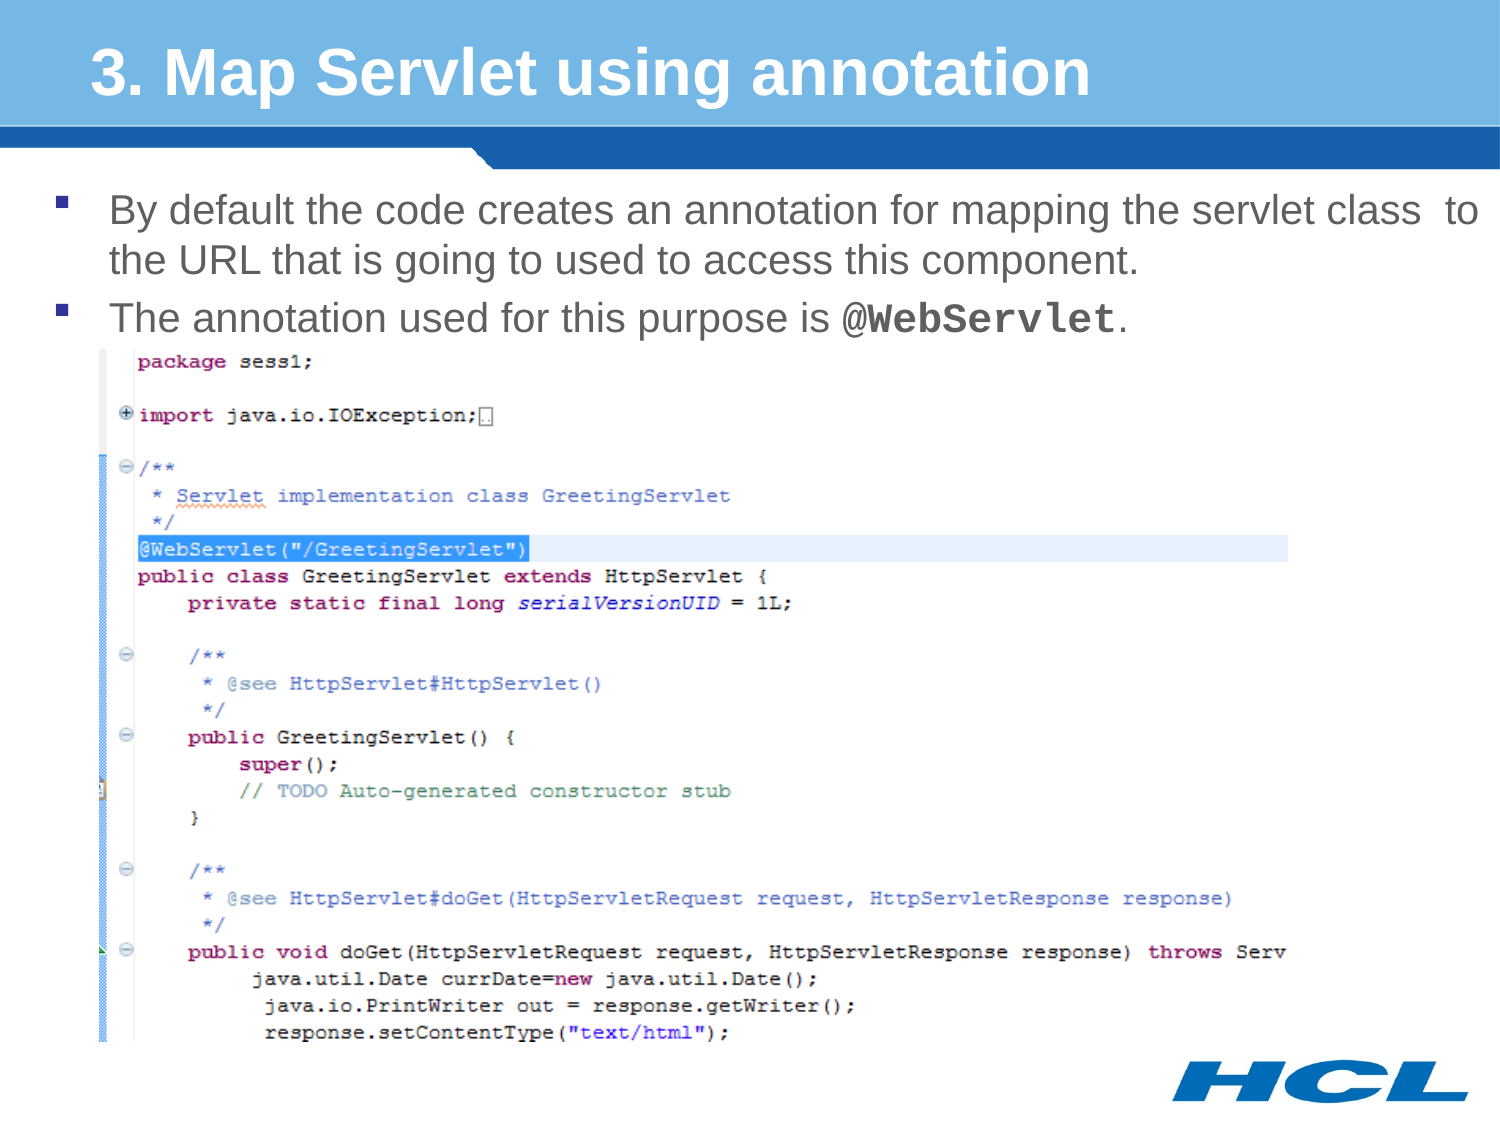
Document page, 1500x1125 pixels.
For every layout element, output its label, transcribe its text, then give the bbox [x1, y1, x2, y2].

picture [1140, 1050, 1500, 1109]
picture [99, 349, 1288, 1042]
picture [0, 0, 1500, 188]
title 3. Map Servlet using annotation [74, 0, 1426, 138]
list By default the code creates an annotation for mapping the servlet class to the URL that is going to used to access this component. The annotation used for this purpose is @WebServlet. [37, 174, 1500, 363]
